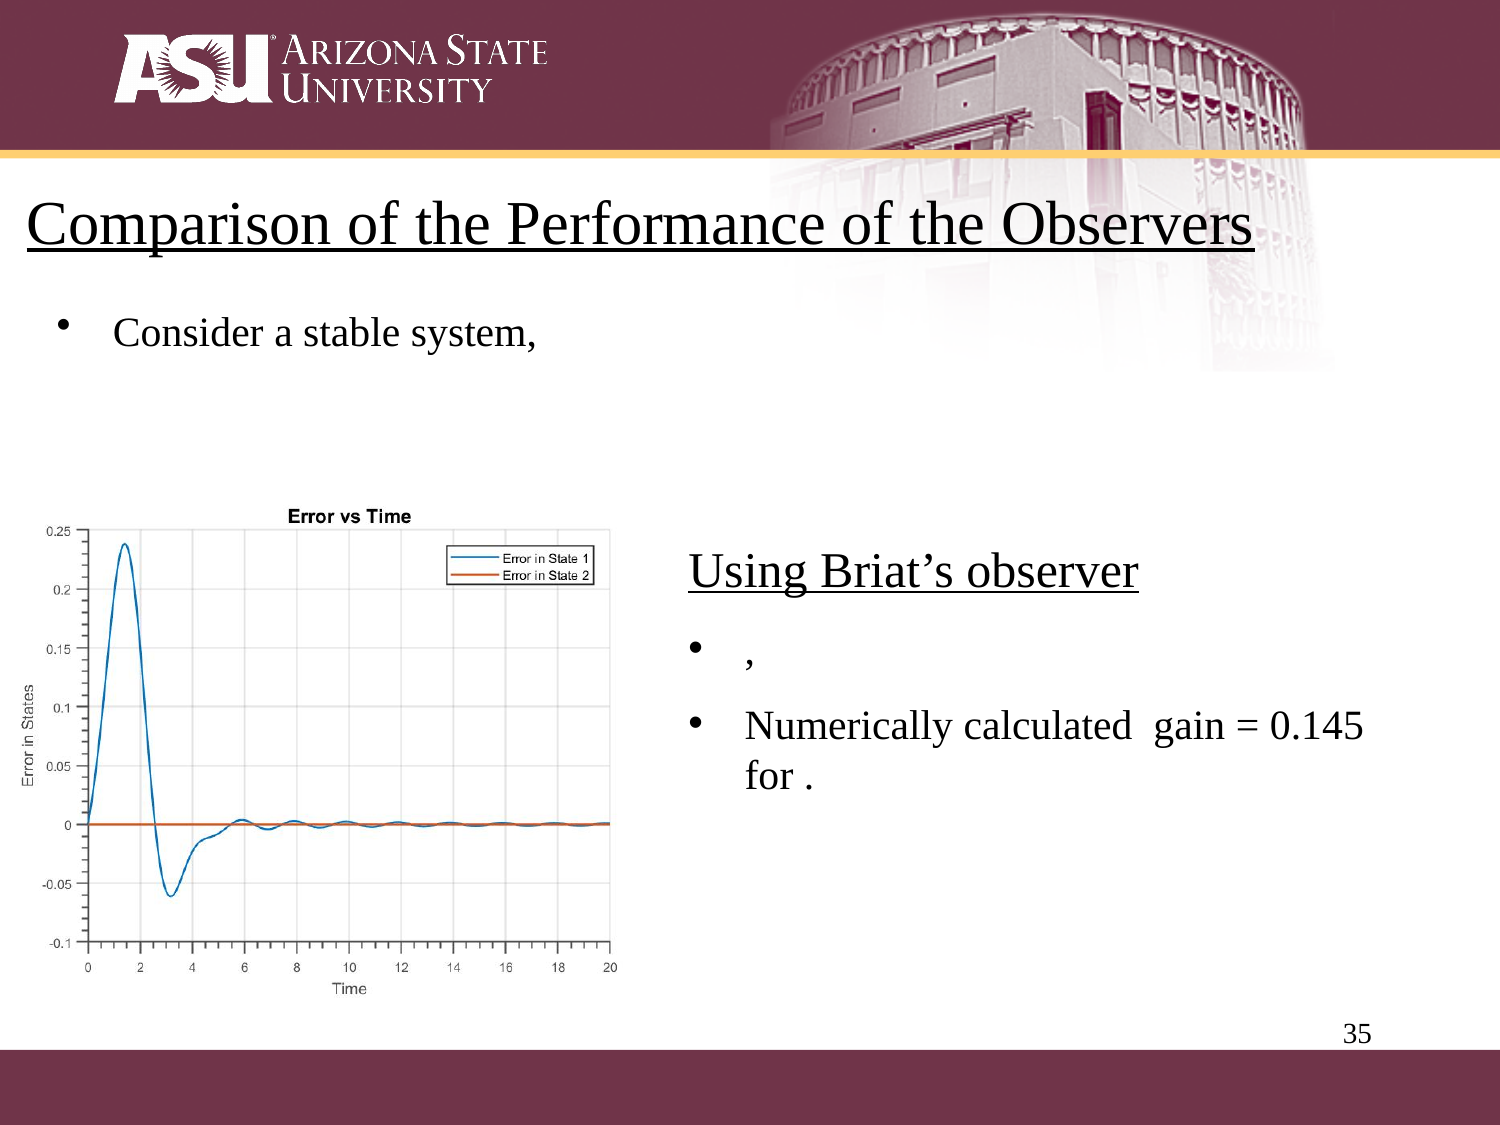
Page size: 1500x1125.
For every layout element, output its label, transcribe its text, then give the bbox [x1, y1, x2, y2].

picture [0, 492, 674, 998]
picture [0, 0, 1500, 149]
picture [0, 159, 1500, 417]
text_box Comparison of the Performance of the Observers [11, 174, 1362, 327]
slide_number 35 [1074, 1007, 1388, 1082]
